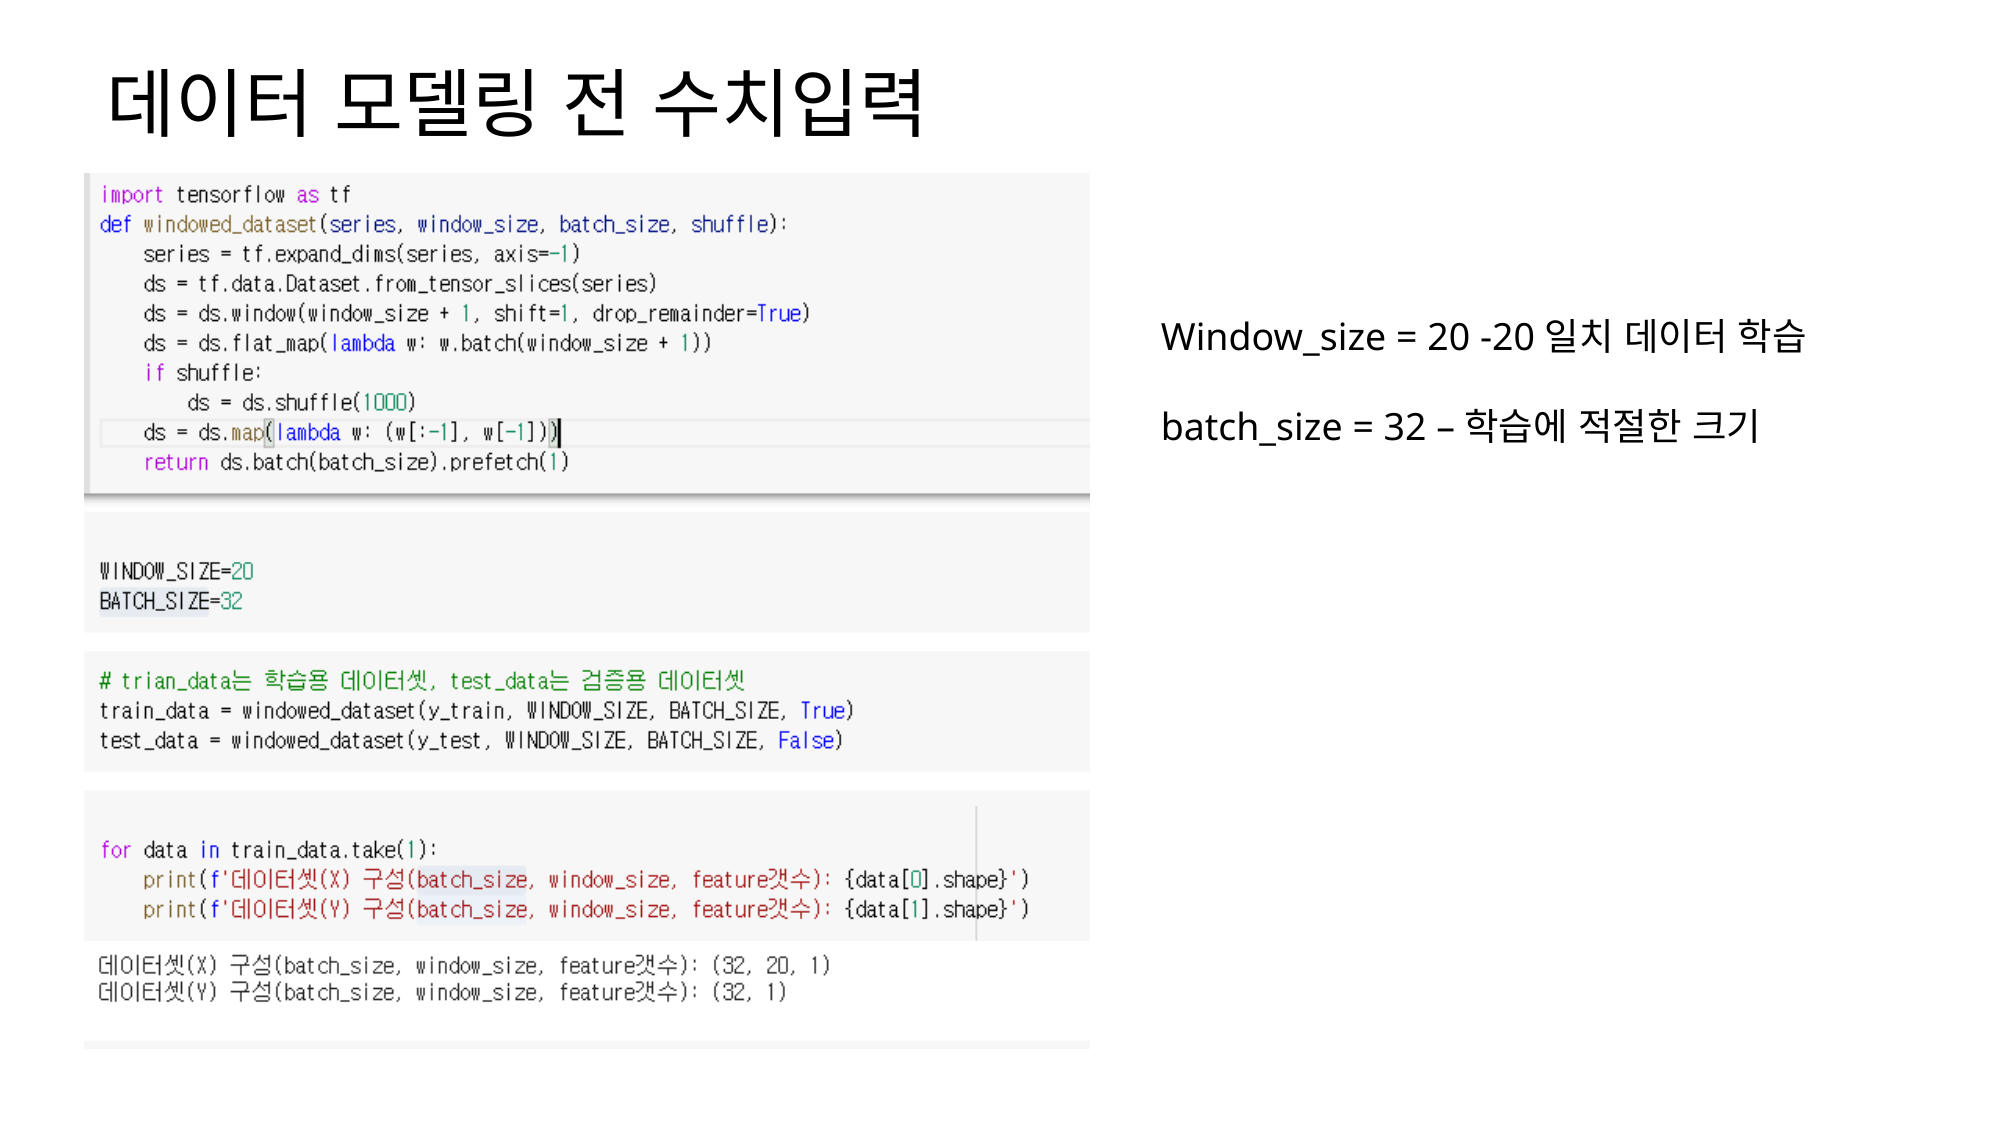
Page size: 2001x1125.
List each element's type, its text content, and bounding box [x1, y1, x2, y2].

title 데이터 모델링 전 수치입력 [91, 42, 1102, 156]
picture [84, 173, 1090, 1049]
text_box Window_size = 20 -20일치 데이터 학습 batch_size = 32 –학습에 적절한 크기 [1146, 305, 1912, 455]
